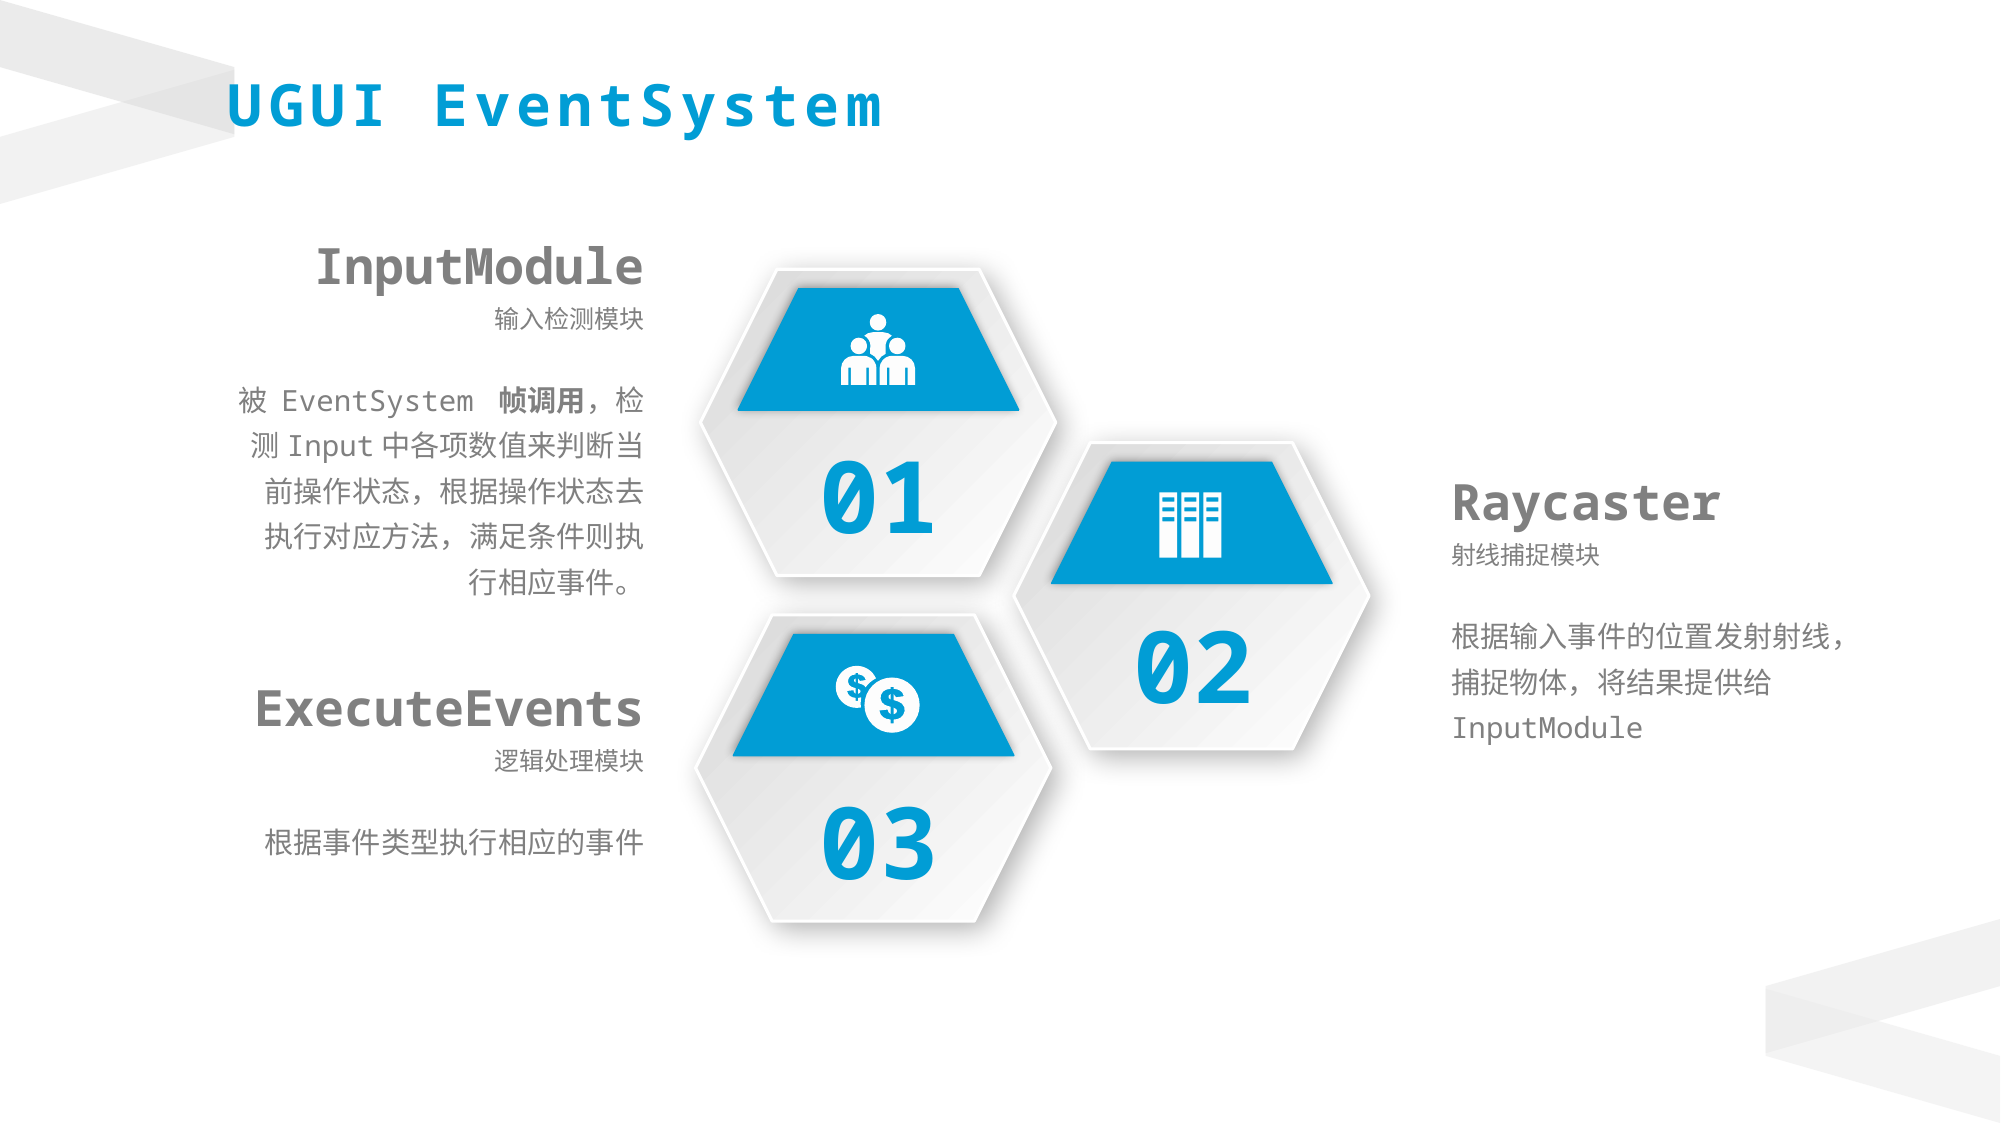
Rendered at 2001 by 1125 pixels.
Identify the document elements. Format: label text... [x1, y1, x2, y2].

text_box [700, 269, 1056, 576]
text_box InputModule 输入检测模块 被 EventSystem 帧调用，检测Input中各项数值来判断当前操作状态，根据操作状态去执行对应方法，满足条件则执行相应事件。 [223, 208, 660, 650]
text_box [695, 614, 1051, 922]
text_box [1013, 442, 1370, 749]
text_box UGUI EventSystem [213, 60, 897, 145]
text_box Raycaster 射线捕捉模块 根据输入事件的位置发射射线，捕捉物体，将结果提供给InputModule [1436, 444, 1883, 752]
text_box ExecuteEvents 逻辑处理模块 根据事件类型执行相应的事件 [212, 650, 660, 867]
